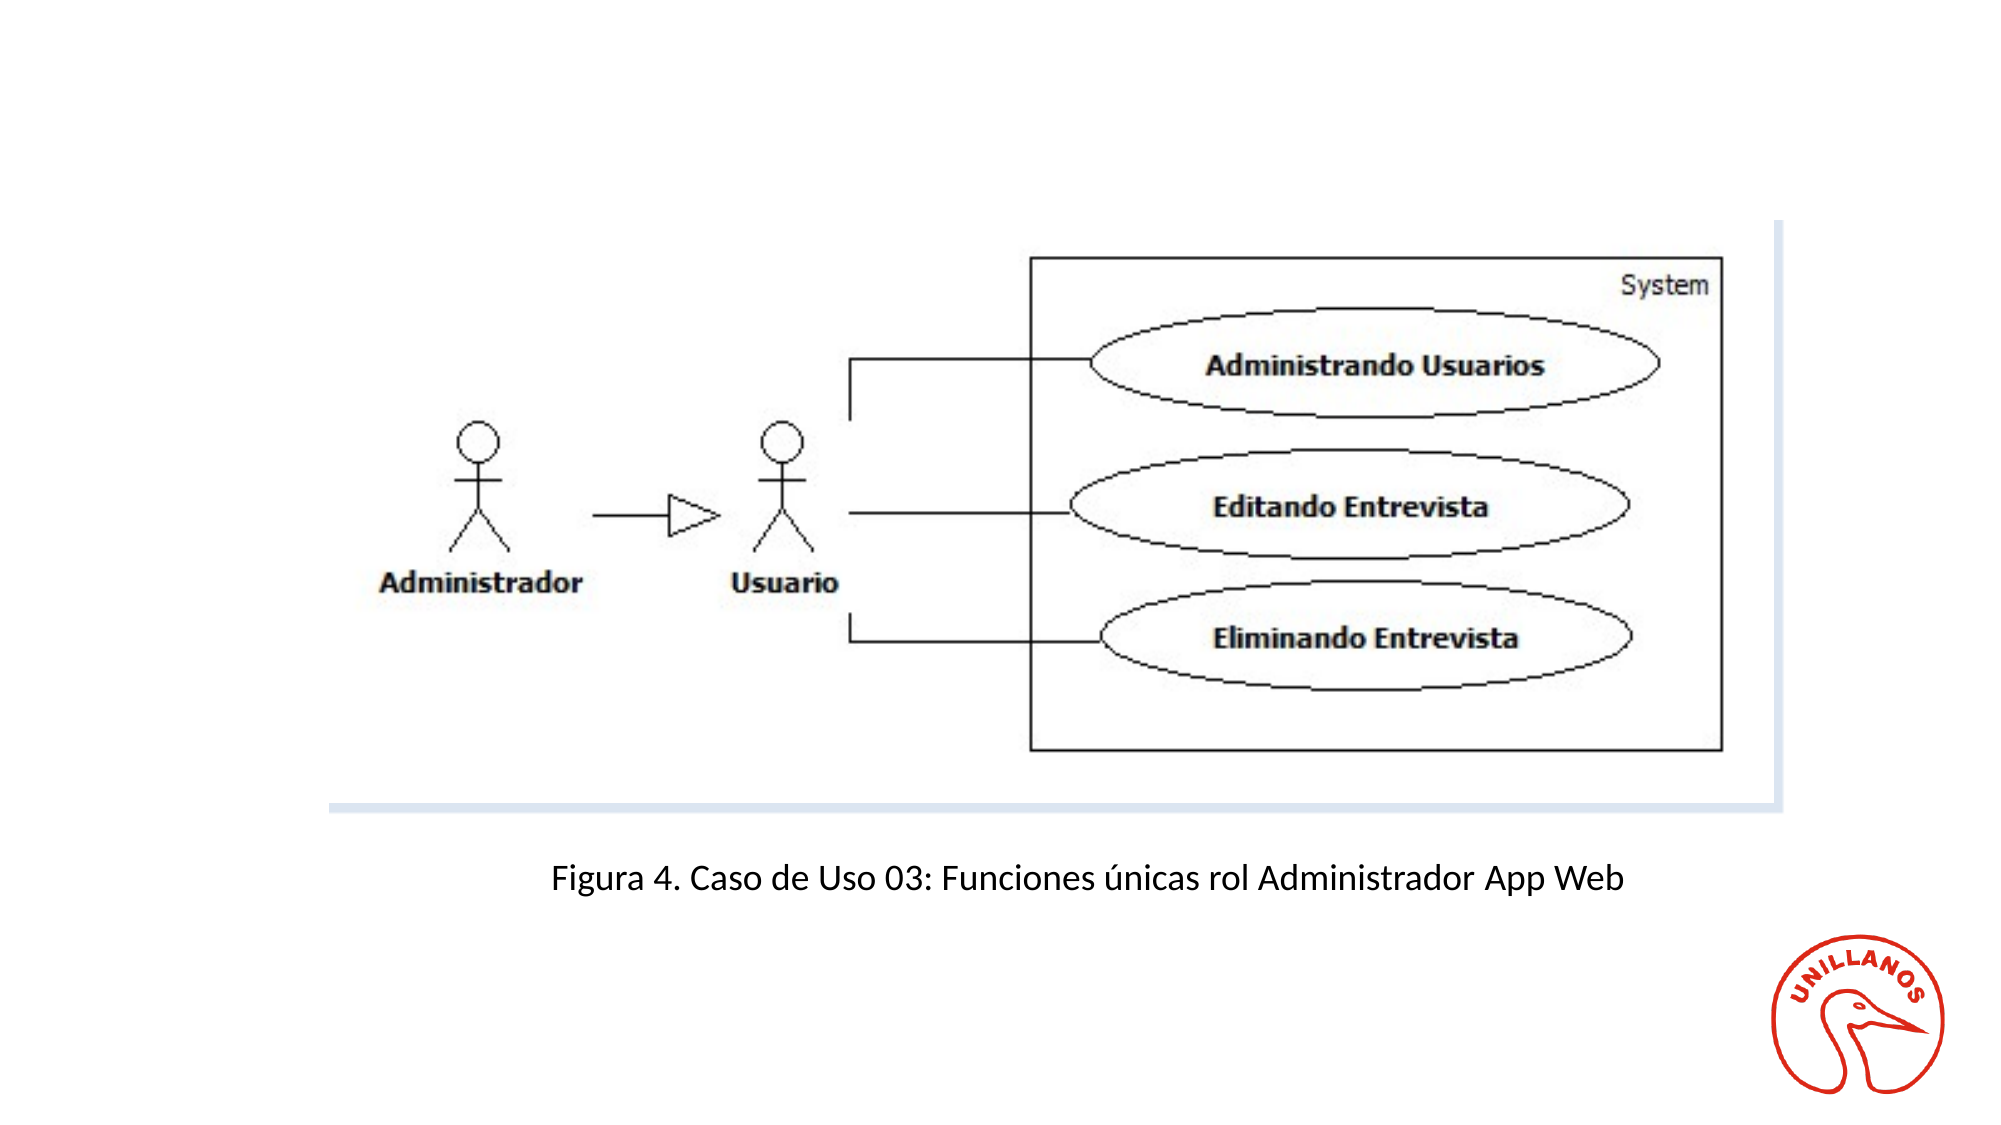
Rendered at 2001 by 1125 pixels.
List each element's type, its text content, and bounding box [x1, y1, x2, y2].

text_box Figura 4. Caso de Uso 03: Funciones únicas rol Administrador App Web [536, 845, 1640, 906]
picture [317, 207, 1774, 803]
picture [1744, 928, 1972, 1099]
